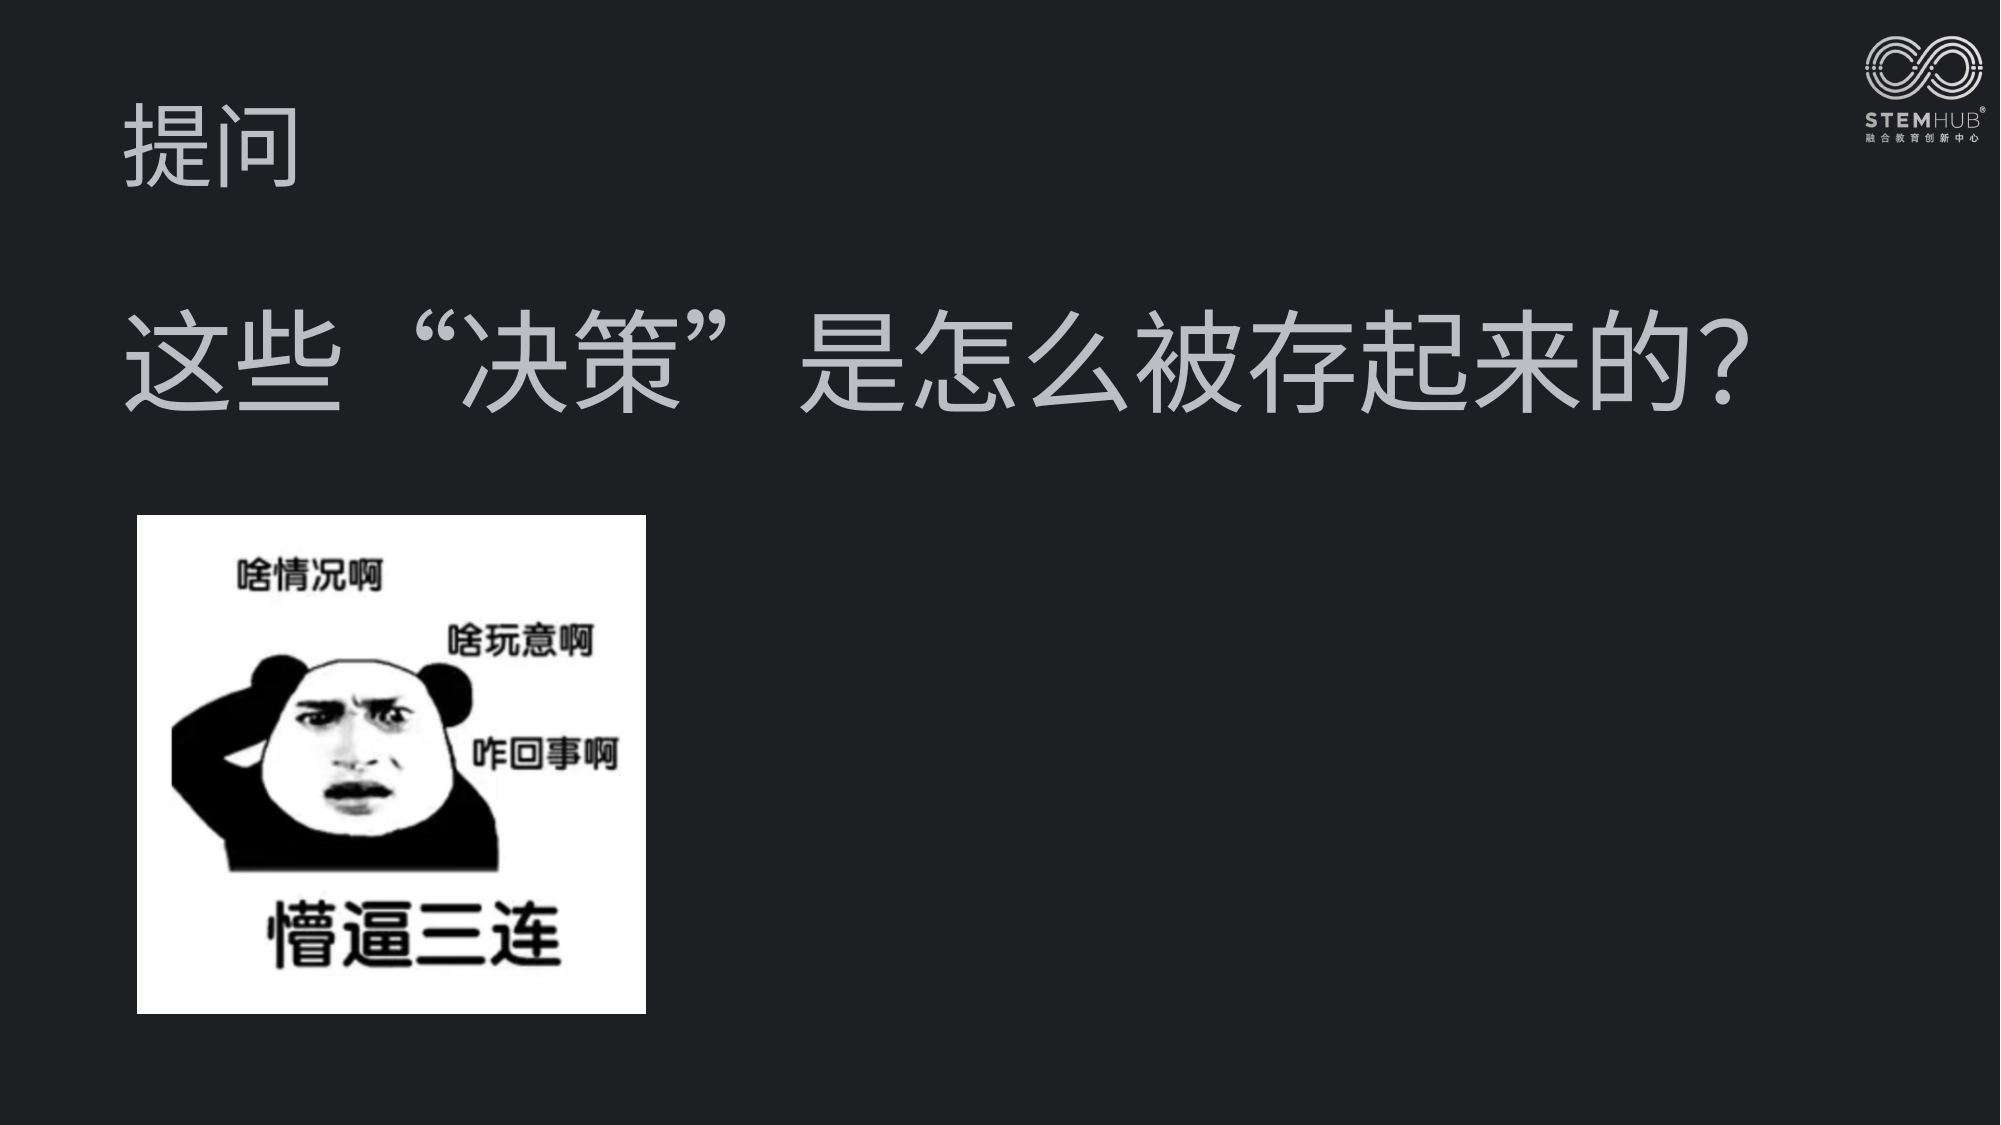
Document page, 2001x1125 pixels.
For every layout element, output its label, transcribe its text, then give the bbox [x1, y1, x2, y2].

picture [1849, 0, 2000, 180]
list 这些“决策”是怎么被存起来的？ [106, 299, 1832, 1014]
picture [136, 515, 646, 1014]
title 提问 [106, 42, 1832, 260]
